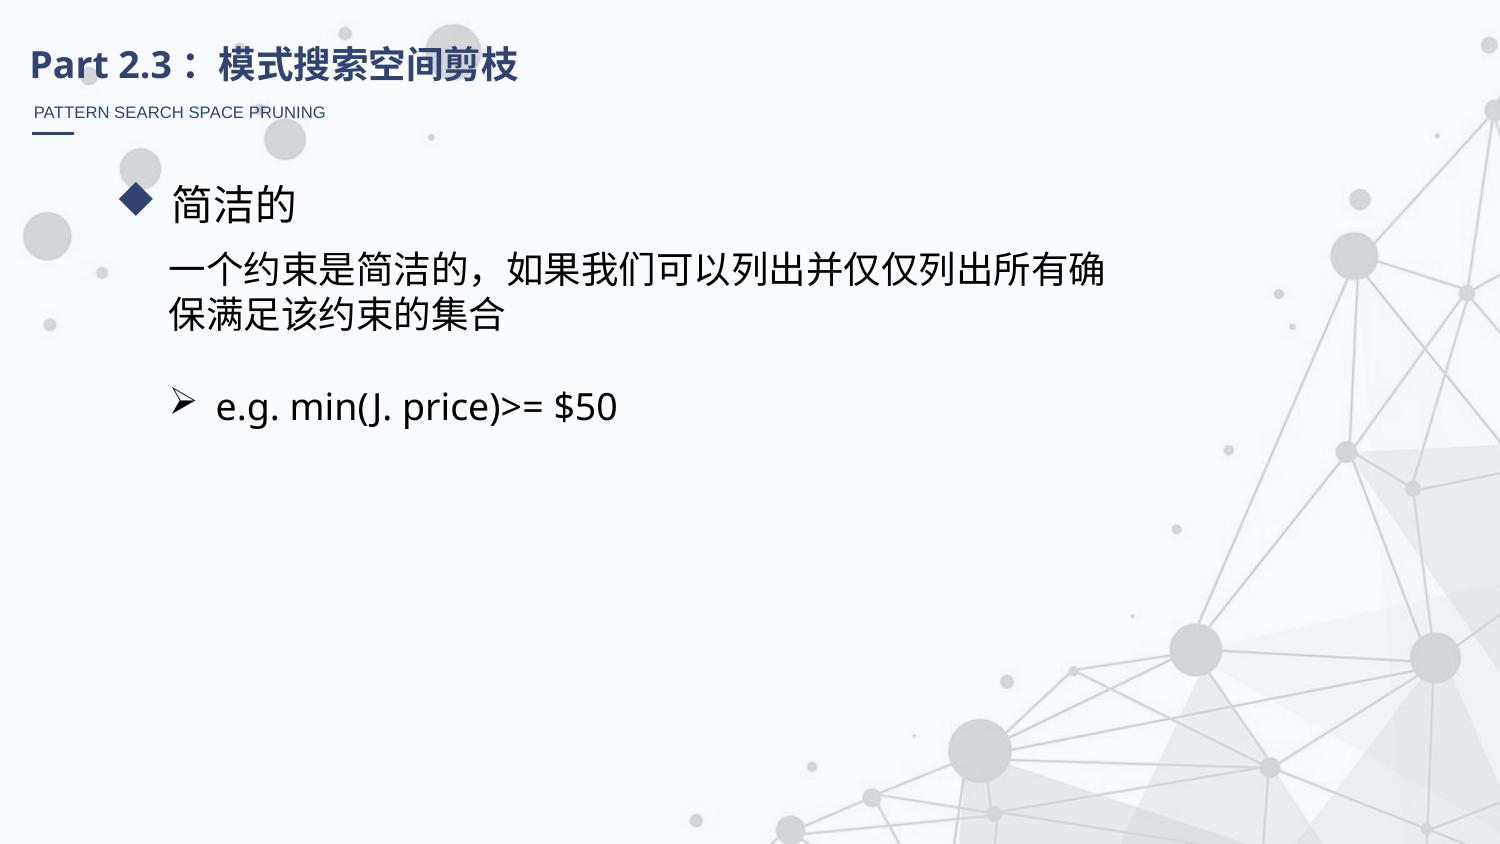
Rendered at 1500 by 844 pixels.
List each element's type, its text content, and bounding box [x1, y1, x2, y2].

text_box 一个约束是简洁的，如果我们可以列出并仅仅列出所有确保满足该约束的集合 e.g. min(J. price)>= $50 [153, 237, 1157, 515]
text_box 简洁的 [100, 171, 589, 237]
text_box Part 2.3：模式搜索空间剪枝 [14, 33, 534, 94]
text_box PATTERN SEARCH SPACE PRUNING [19, 94, 342, 129]
